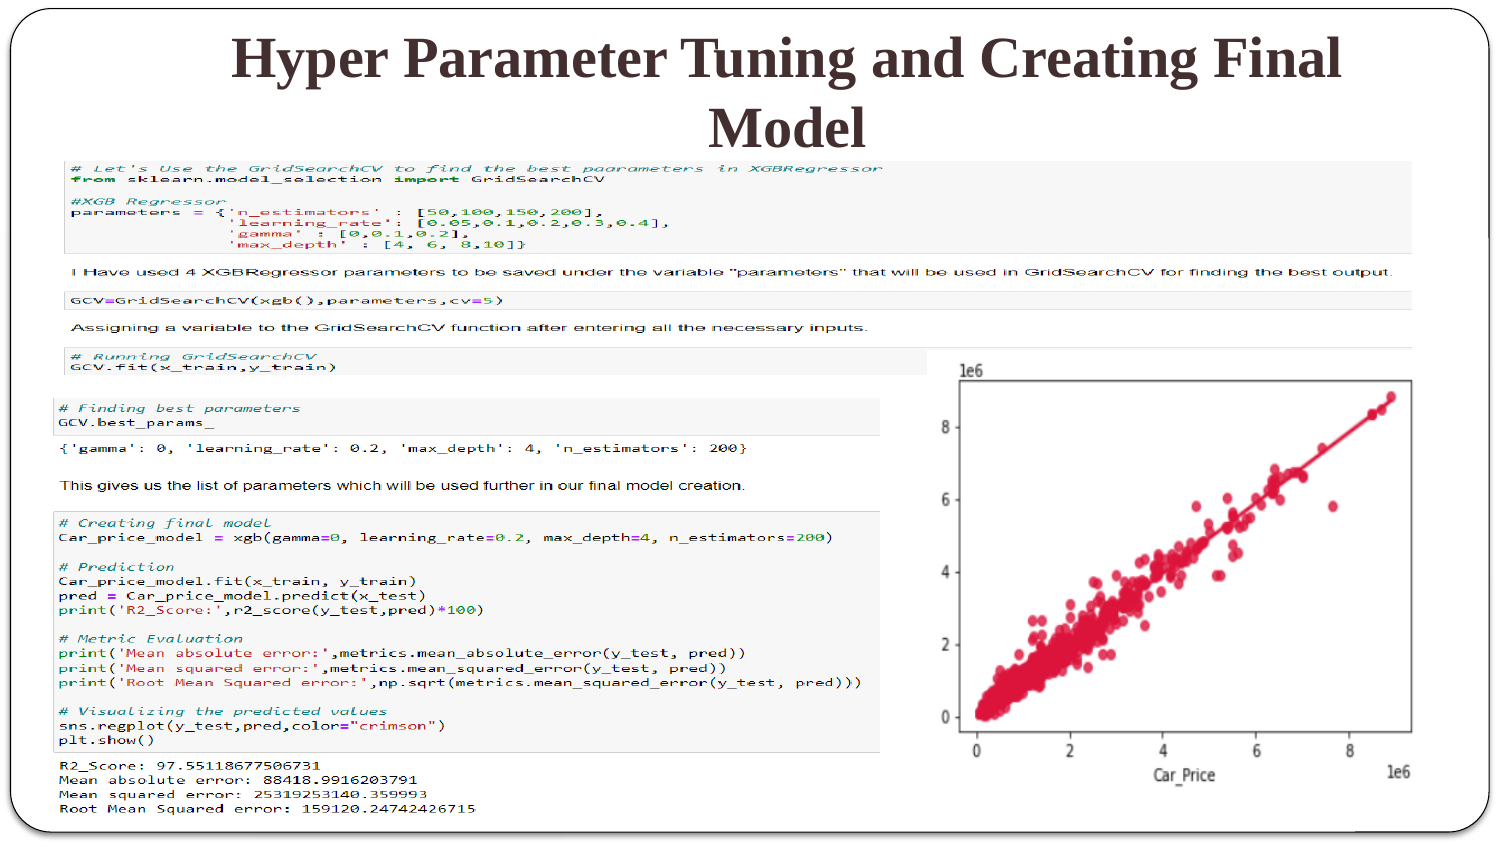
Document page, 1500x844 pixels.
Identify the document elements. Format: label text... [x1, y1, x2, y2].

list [64, 161, 1412, 375]
title Hyper Parameter Tuning and Creating Final Model [150, 33, 1425, 175]
picture [52, 397, 881, 820]
picture [926, 350, 1436, 801]
